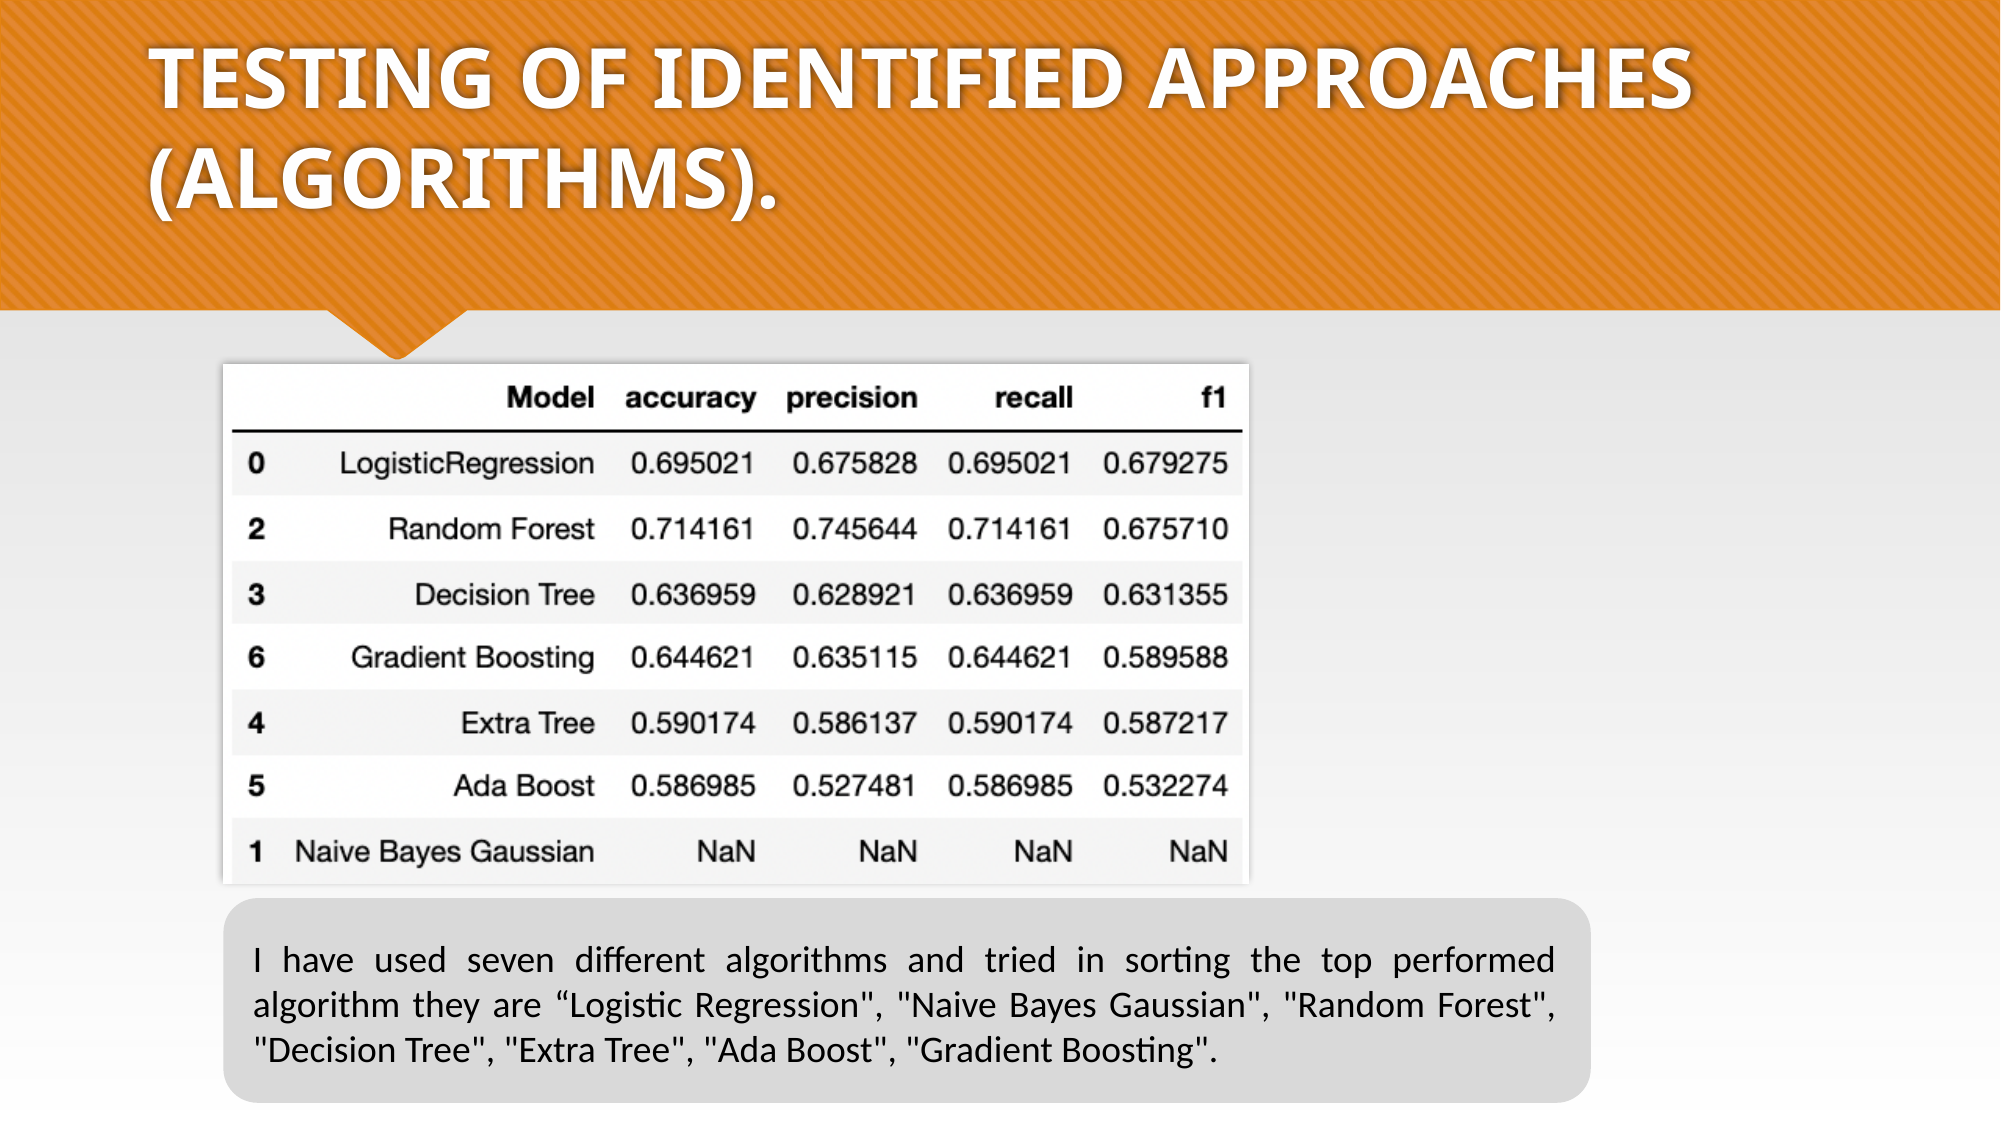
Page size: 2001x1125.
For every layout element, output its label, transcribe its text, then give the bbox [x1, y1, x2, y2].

text_box I have used seven different algorithms and tried in sorting the top performed algorithm they are “Logistic Regression", "Naive Bayes Gaussian", "Random Forest", "Decision Tree", "Extra Tree", "Ada Boost", "Gradient Boosting". [238, 927, 1573, 1078]
title TESTING OF IDENTIFIED APPROACHES (ALGORITHMS). [132, 73, 1868, 233]
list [223, 364, 1249, 884]
text_box [222, 896, 1593, 1105]
